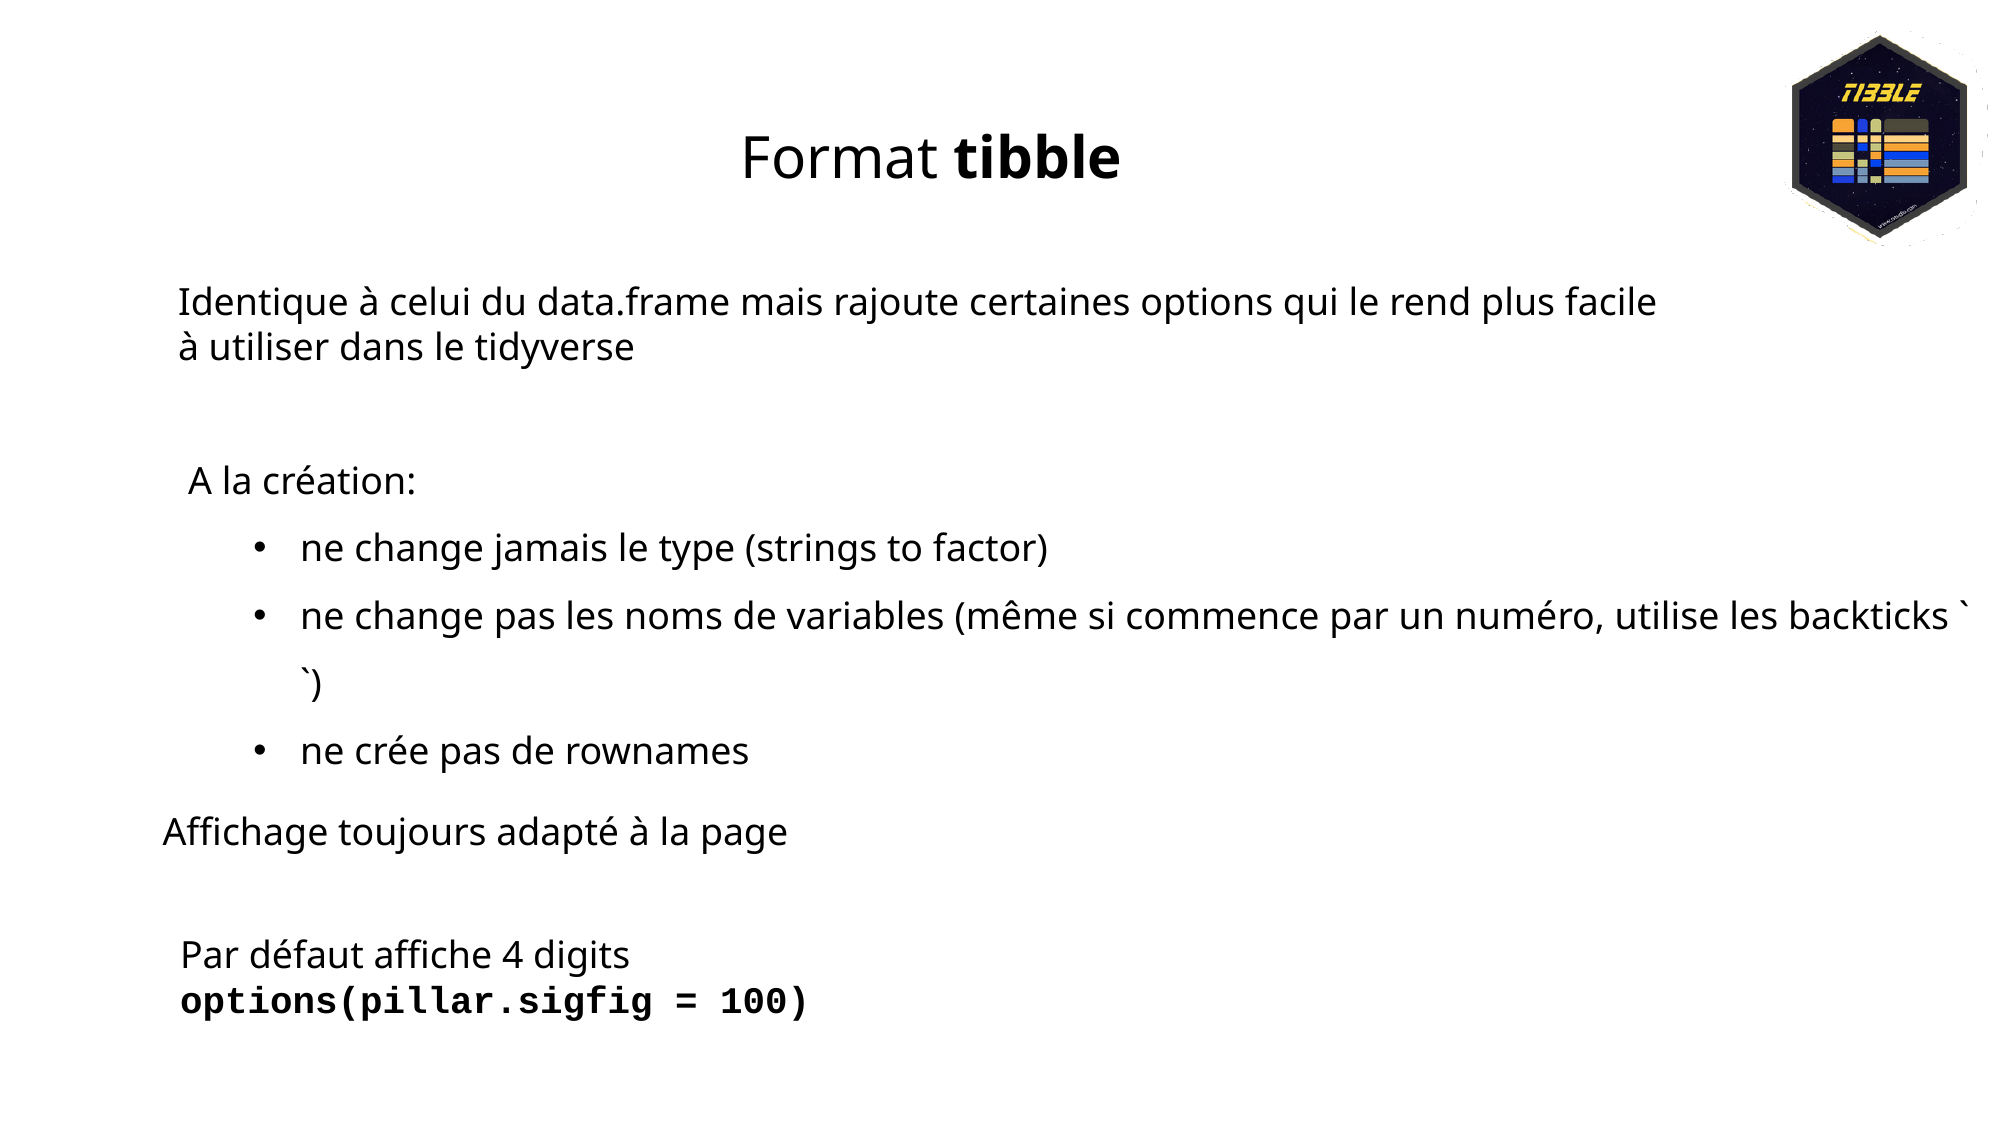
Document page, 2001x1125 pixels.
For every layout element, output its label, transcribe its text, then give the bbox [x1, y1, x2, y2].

text_box Format tibble [726, 112, 1138, 198]
text_box Affichage toujours adapté à la page [147, 800, 804, 861]
picture [1780, 26, 1988, 246]
text_box Identique à celui du data.frame mais rajoute certaines options qui le rend plus facile à utiliser dans le tidyverse [163, 270, 1700, 375]
text_box A la création: ne change jamais le type (strings to factor) ne change pas les noms de variables (même si commence par un numéro, utilise les backticks ` `) ne crée pas de rownames [163, 449, 1988, 780]
text_box Par défaut affiche 4 digits options(pillar.sigfig = 100) [165, 923, 826, 1029]
